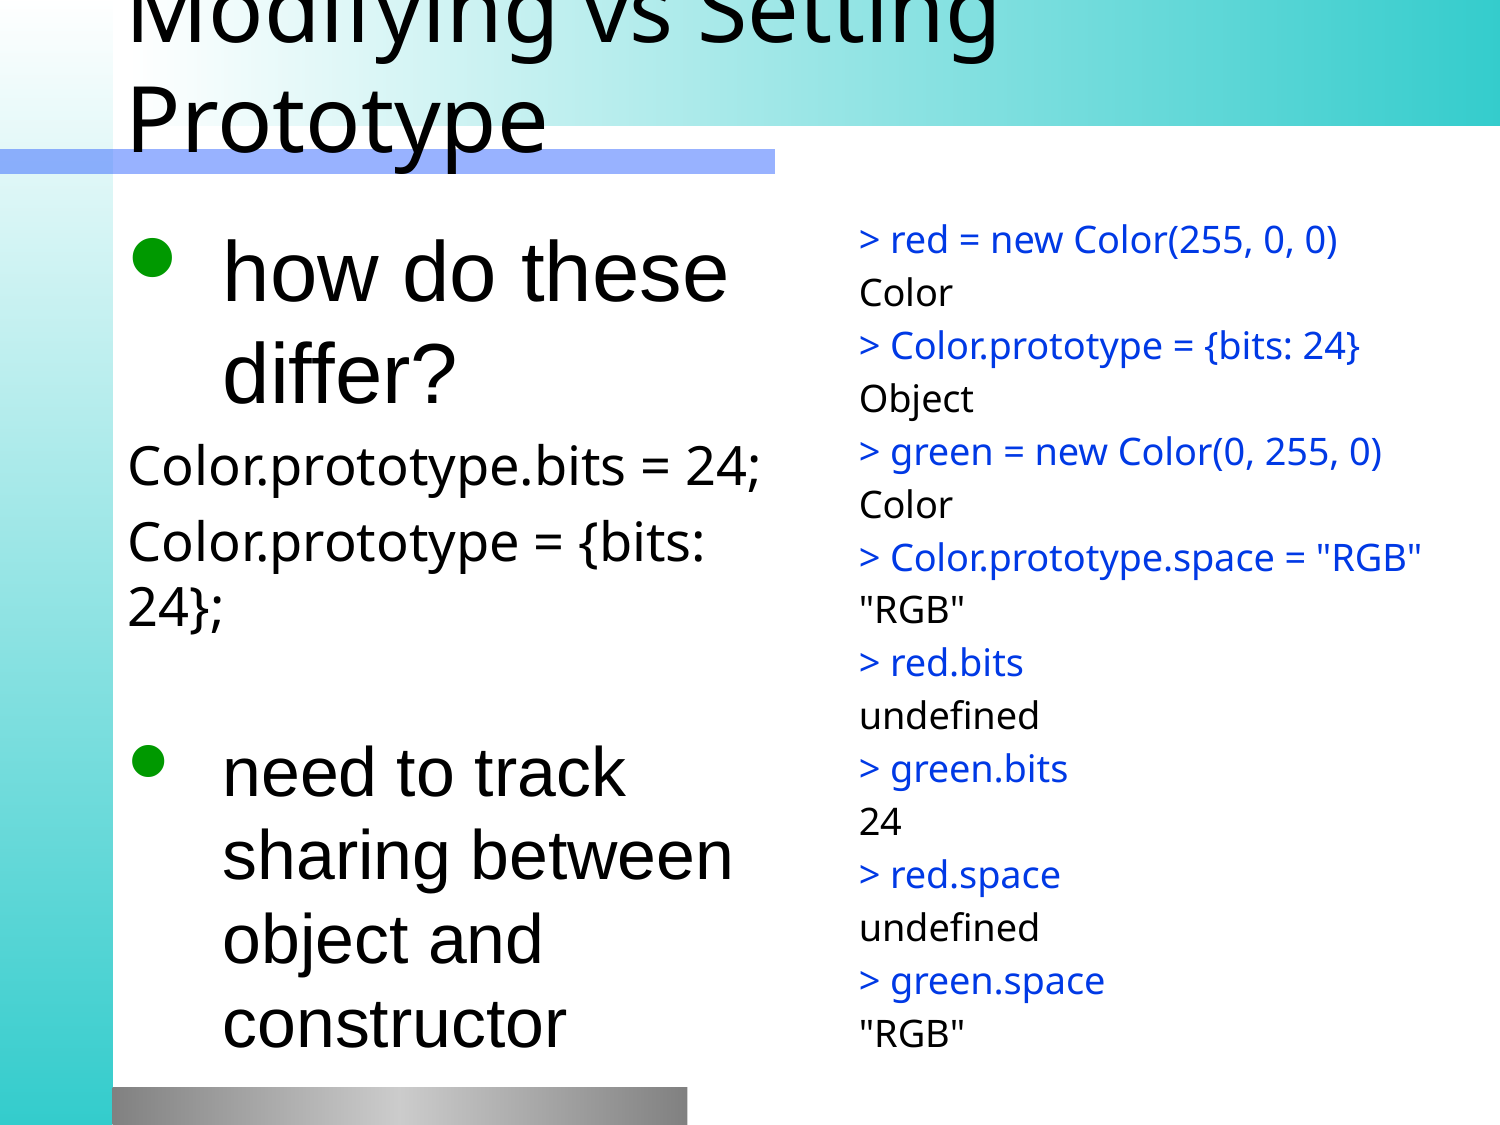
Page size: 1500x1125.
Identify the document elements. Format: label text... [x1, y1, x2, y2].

list > red = new Color(255, 0, 0) Color > Color.prototype = {bits: 24} Object > green = new Color(0, 255, 0) Color > Color.prototype.space = "RGB" "RGB" > red.bits undefined > green.bits 24 > red.space undefined > green.space "RGB" [843, 207, 1469, 1073]
title Modifying vs Setting Prototype [110, 0, 1424, 126]
list how do these differ? Color.prototype.bits = 24; Color.prototype = {bits: 24}; need to track sharing between object and constructor [112, 207, 821, 1073]
